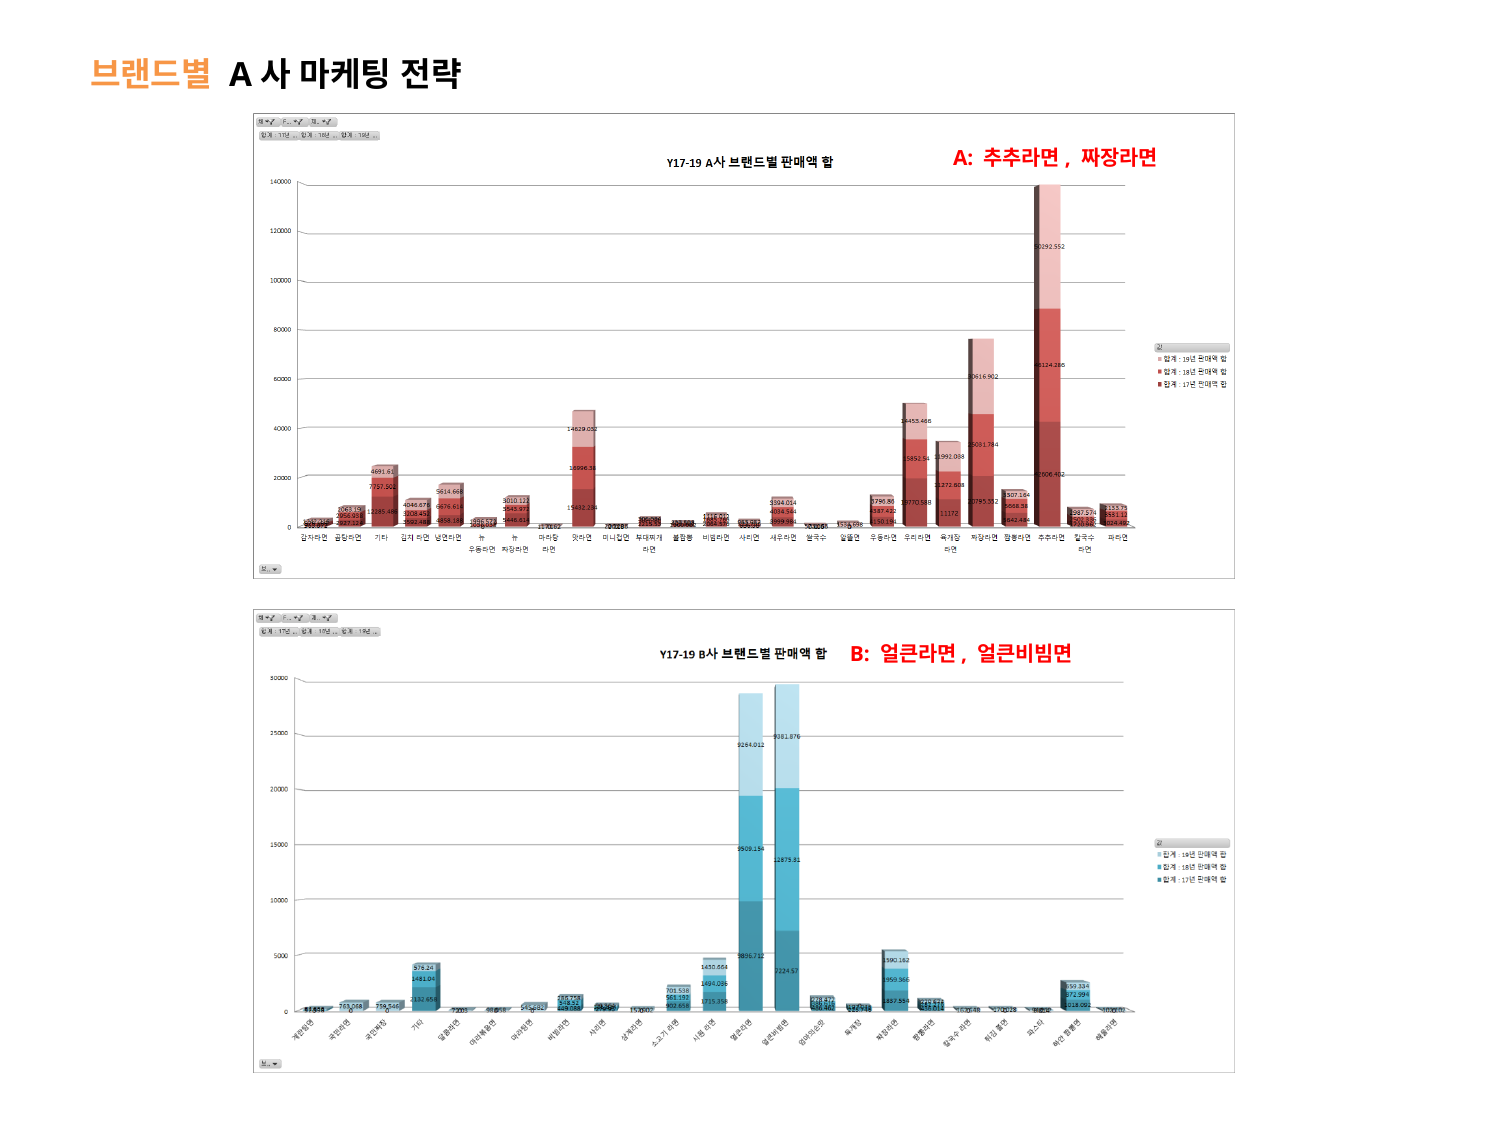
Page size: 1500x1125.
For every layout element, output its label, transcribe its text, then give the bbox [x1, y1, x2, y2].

title 브랜드별 A사 마케팅 전략 [75, 45, 750, 102]
picture [253, 609, 1235, 1073]
picture [253, 113, 1235, 579]
